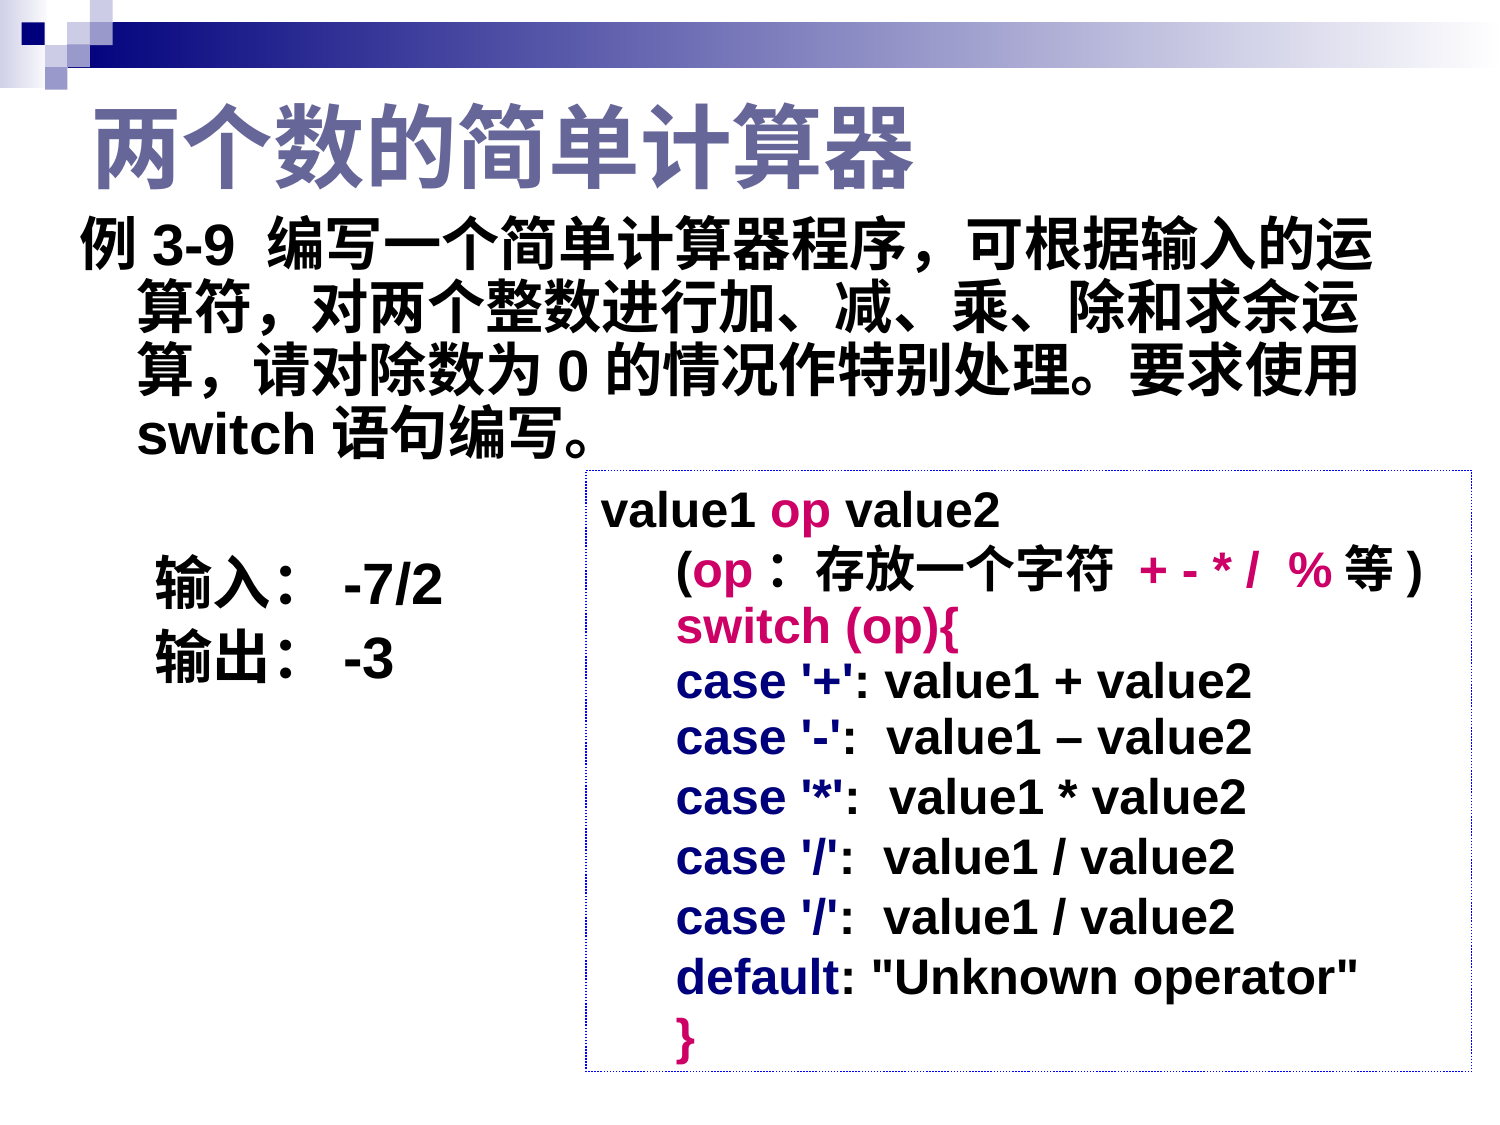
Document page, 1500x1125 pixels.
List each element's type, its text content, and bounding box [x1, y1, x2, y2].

list 例3-9 编写一个简单计算器程序，可根据输入的运算符，对两个整数进行加、减、乘、除和求余运算，请对除数为0的情况作特别处理。要求使用switch语句编写。 输入：-7/2 输出：-3 [64, 208, 1412, 501]
list 例3-9 编写一个简单计算器程序，可根据输入的运算符，对两个整数进行加、减、乘、除和求余运算，请对除数为0的情况作特别处理。要求使用switch语句编写。 输入：-7/2 输出：-3 [64, 502, 585, 728]
title 两个数的简单计算器 [75, 54, 1376, 208]
text_box value1 op value2 (op：存放一个字符 + - * / %等) switch (op){ case '+': value1 + value2 case '-': value1 – value2 case '*': value1 * value2 case '/': value1 / value2 case '/': value1 / value2 default: "Unknown operator" } [585, 470, 1472, 1072]
